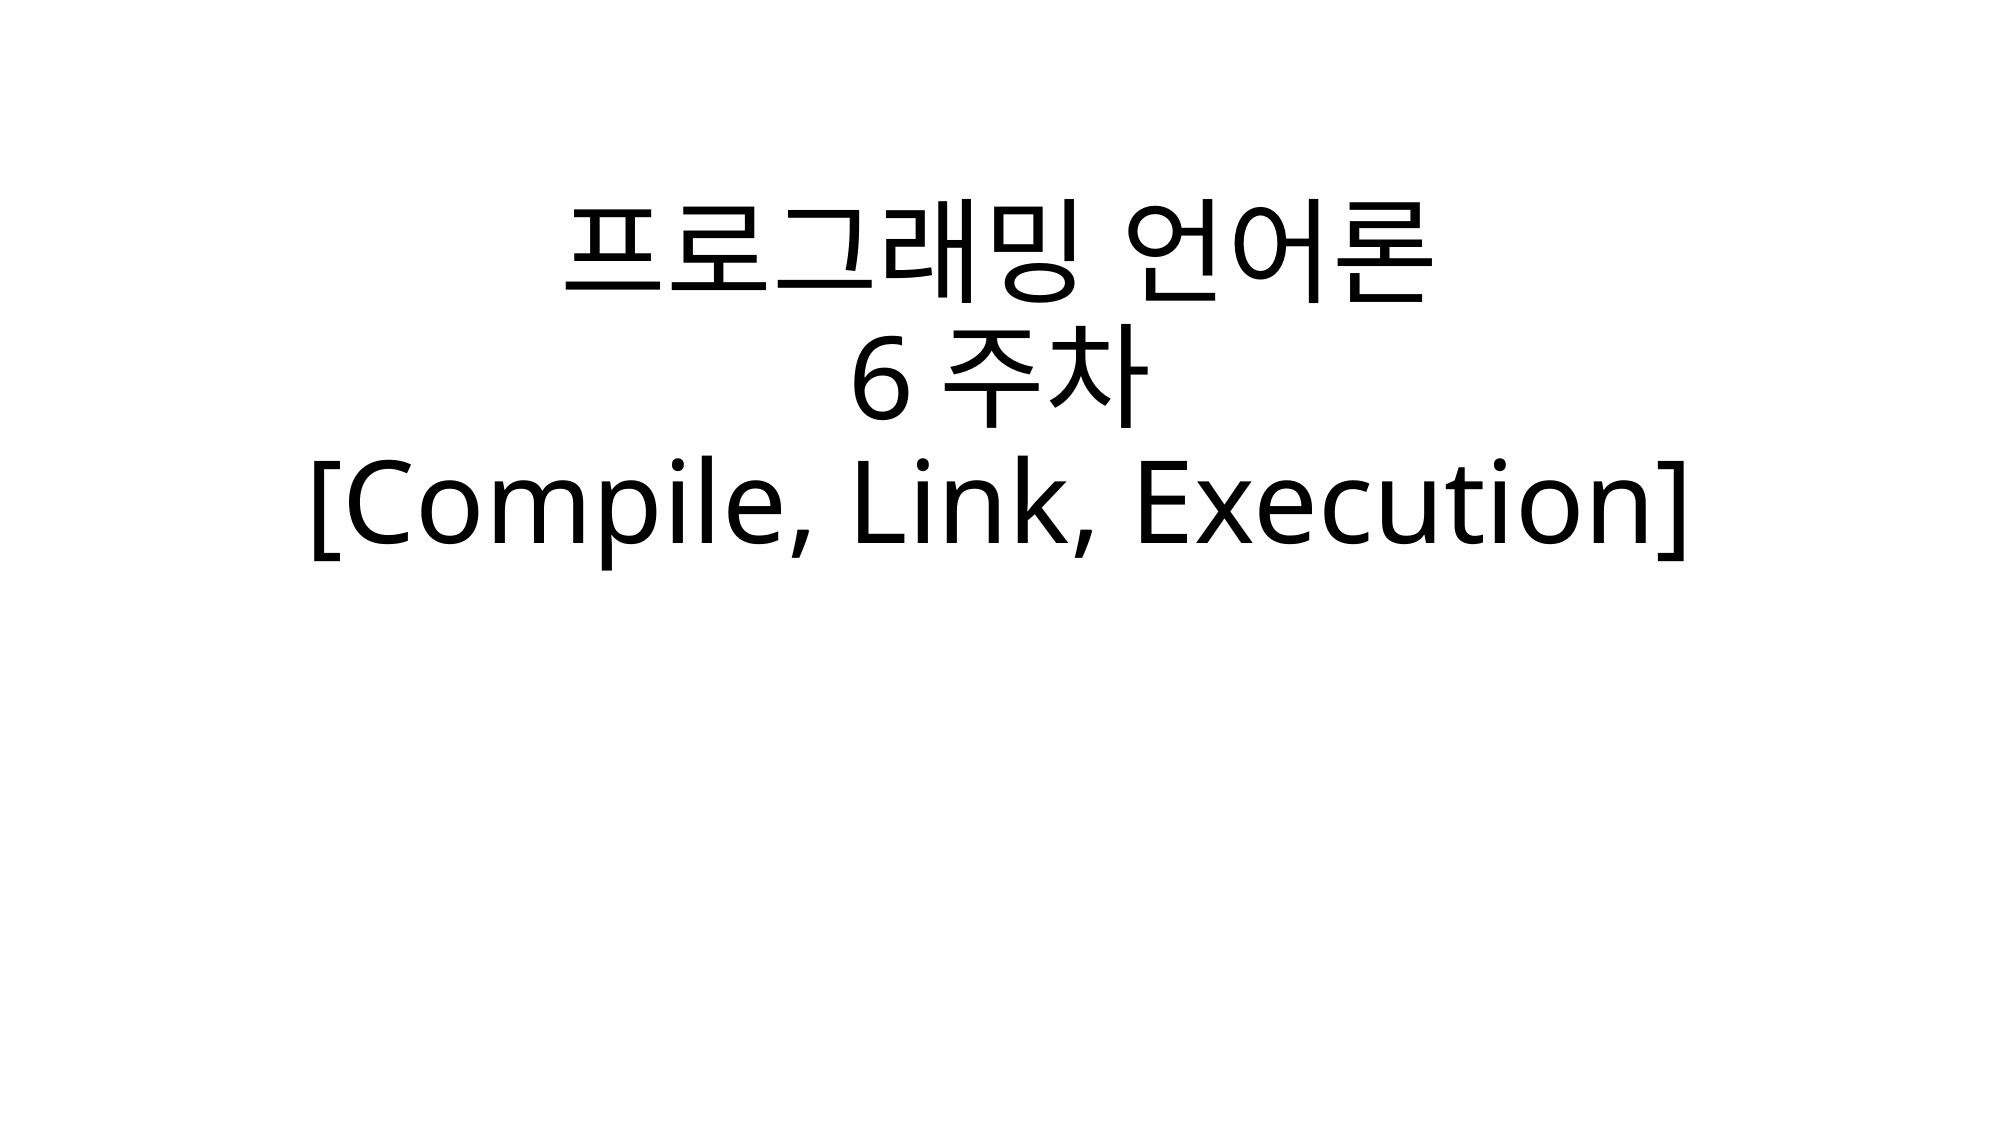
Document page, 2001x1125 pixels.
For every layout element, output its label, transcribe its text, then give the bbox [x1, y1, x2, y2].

title 프로그래밍 언어론 6주차 [Compile, Link, Execution] [249, 184, 1750, 576]
